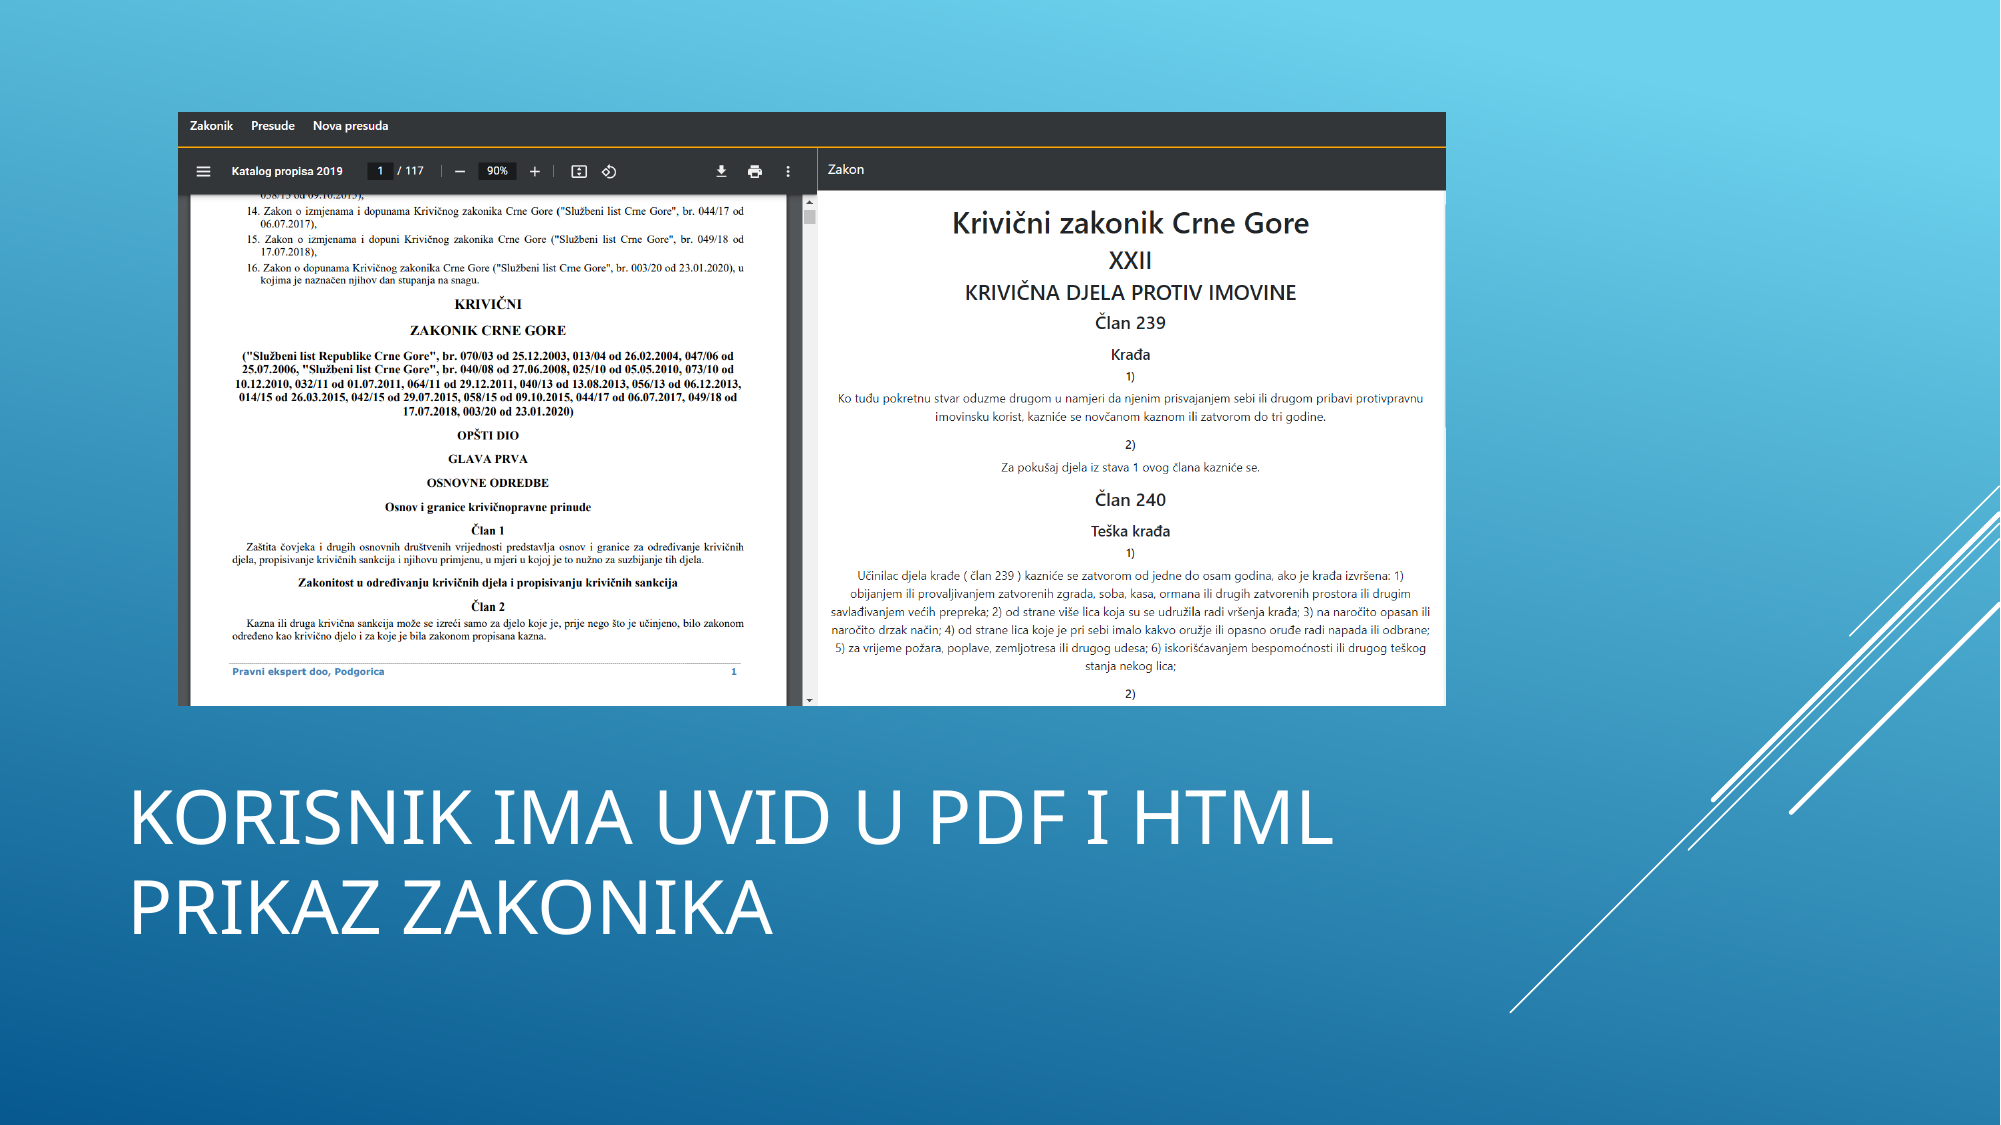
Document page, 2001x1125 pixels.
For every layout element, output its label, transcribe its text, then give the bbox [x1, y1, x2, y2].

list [178, 112, 1446, 706]
title Korisnik ima uvid u pdf i html prikaz zakonika [112, 736, 1513, 984]
